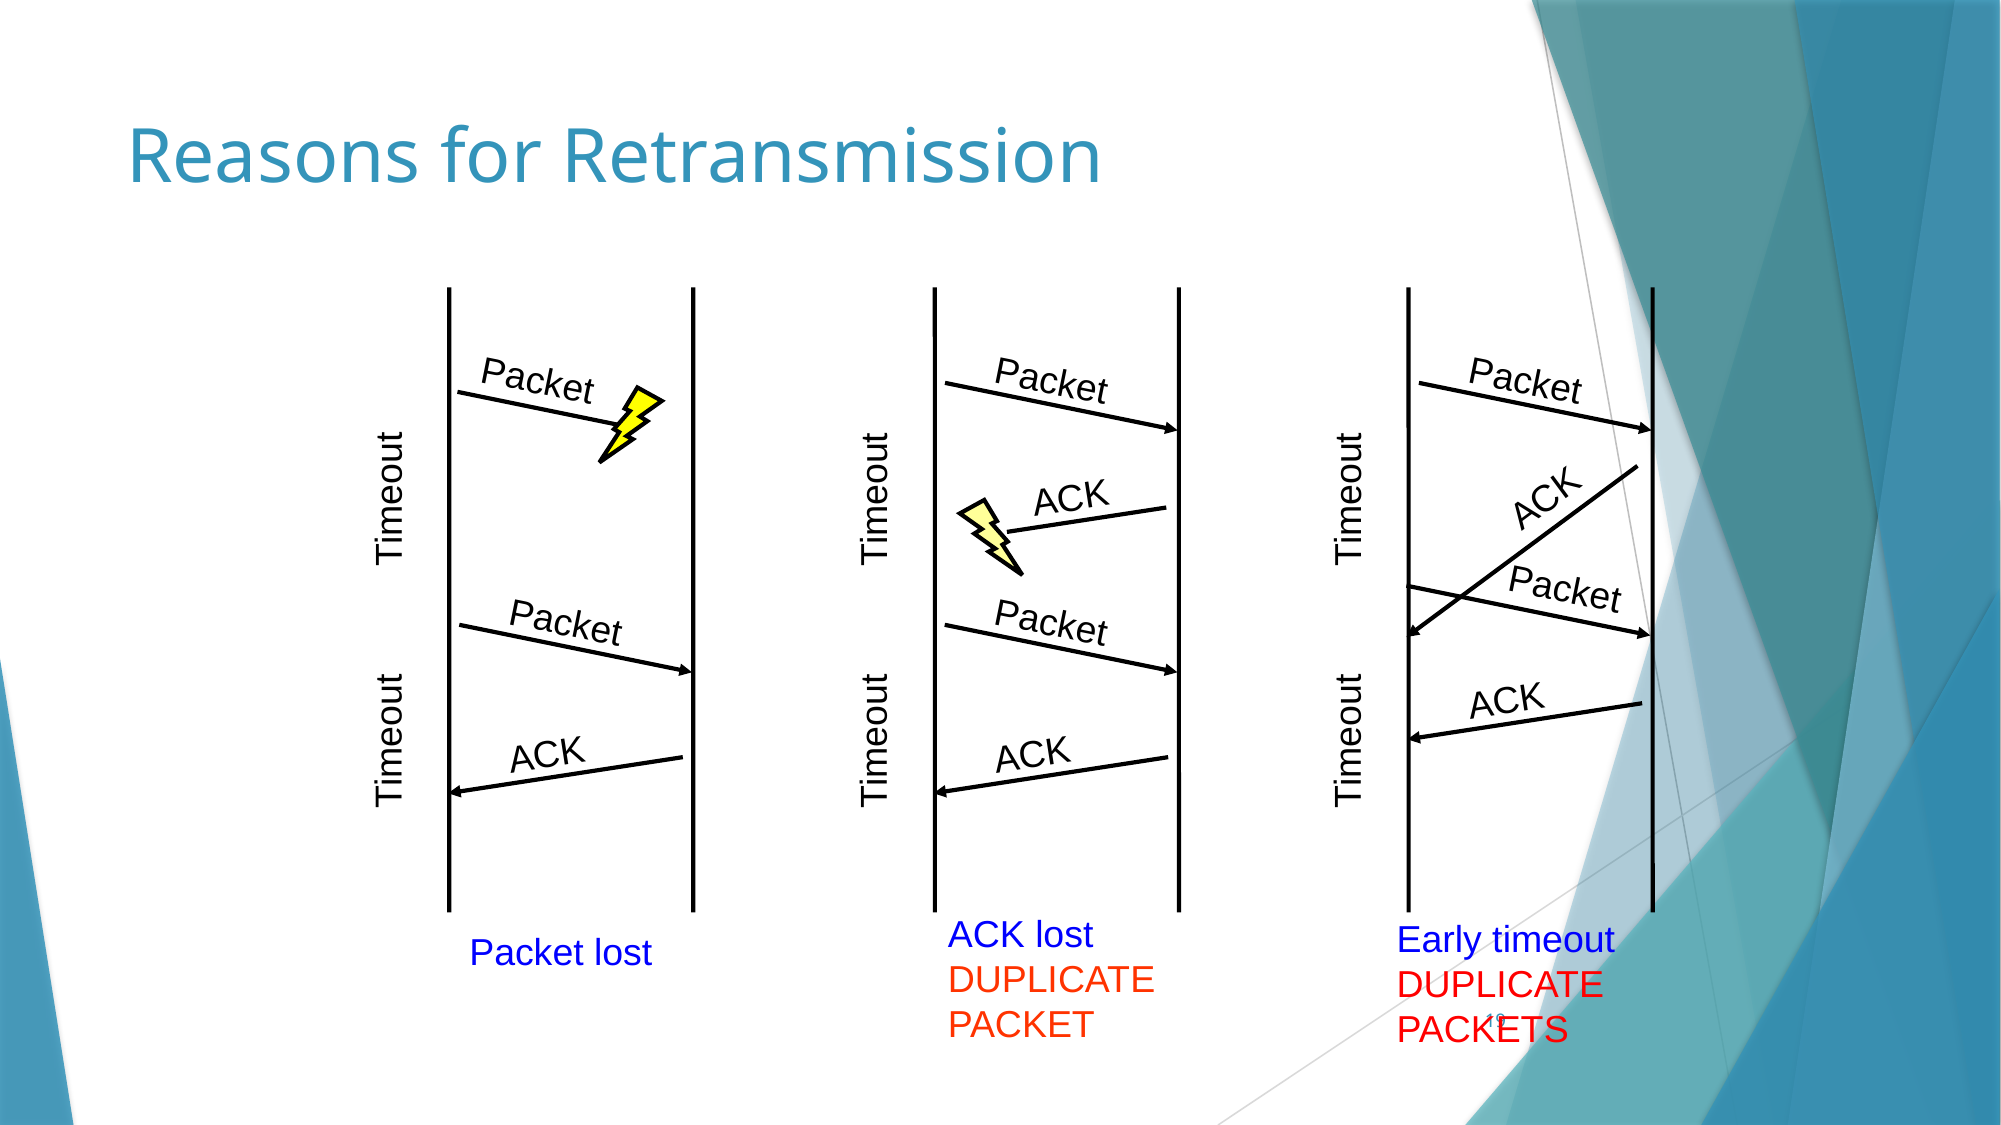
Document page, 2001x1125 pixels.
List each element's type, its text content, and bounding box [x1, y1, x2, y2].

text_box Timeout [356, 623, 417, 705]
text_box Timeout [841, 623, 902, 705]
text_box Packet [1488, 561, 1642, 631]
text_box Timeout [356, 381, 417, 464]
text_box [1369, 471, 1659, 553]
text_box Timeout [1316, 476, 1376, 581]
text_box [947, 351, 1186, 413]
text_box [1628, 626, 1651, 640]
text_box Timeout [1316, 381, 1376, 464]
text_box ACK lost DUPLICATE PACKET [933, 902, 1181, 1053]
text_box [599, 390, 662, 463]
text_box Packet lost [454, 920, 668, 980]
text_box Timeout [841, 718, 902, 823]
text_box Timeout [1315, 718, 1376, 823]
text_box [1395, 664, 1635, 726]
text_box Early timeout DUPLICATE PACKETS [1381, 907, 1631, 1058]
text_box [995, 462, 1159, 525]
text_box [921, 718, 1161, 780]
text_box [461, 592, 700, 655]
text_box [436, 718, 675, 780]
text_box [1420, 351, 1660, 413]
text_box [460, 350, 637, 412]
text_box [959, 499, 1023, 575]
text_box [946, 592, 1186, 655]
text_box Timeout [1315, 623, 1376, 705]
title Reasons for Retransmission [111, 99, 1522, 317]
text_box Timeout [842, 476, 902, 581]
text_box Timeout [356, 476, 417, 581]
text_box Timeout [842, 381, 902, 464]
text_box Timeout [356, 718, 417, 823]
